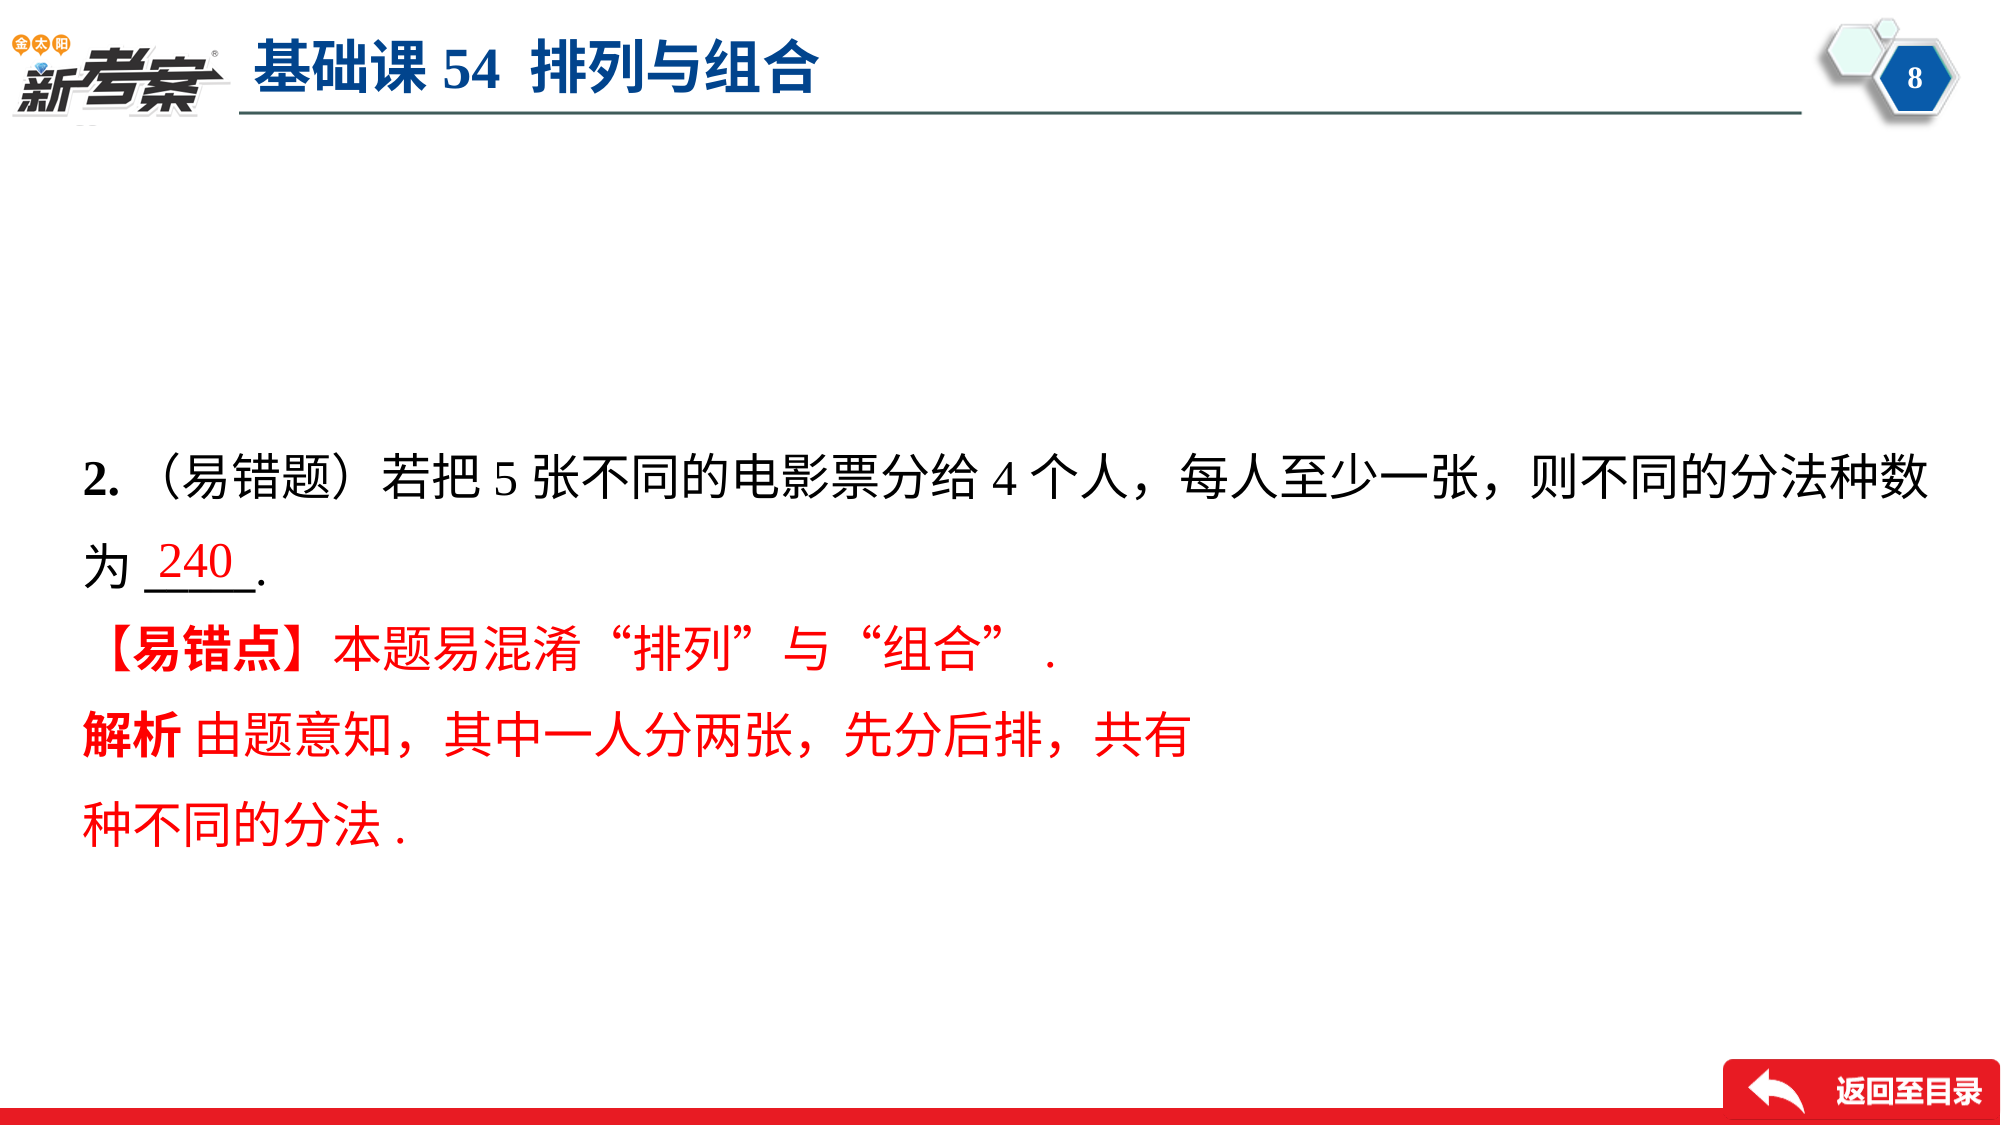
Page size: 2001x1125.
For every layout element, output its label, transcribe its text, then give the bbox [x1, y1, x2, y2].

text_box 2.（易错题）若把5张不同的电影票分给4个人，每人至少一张，则不同的分法种数 为_____. [82, 415, 1917, 586]
text_box 240 [140, 499, 252, 578]
text_box 【易错点】本题易混淆“排列”与“组合”. [82, 587, 1917, 668]
picture [0, 0, 2001, 1125]
